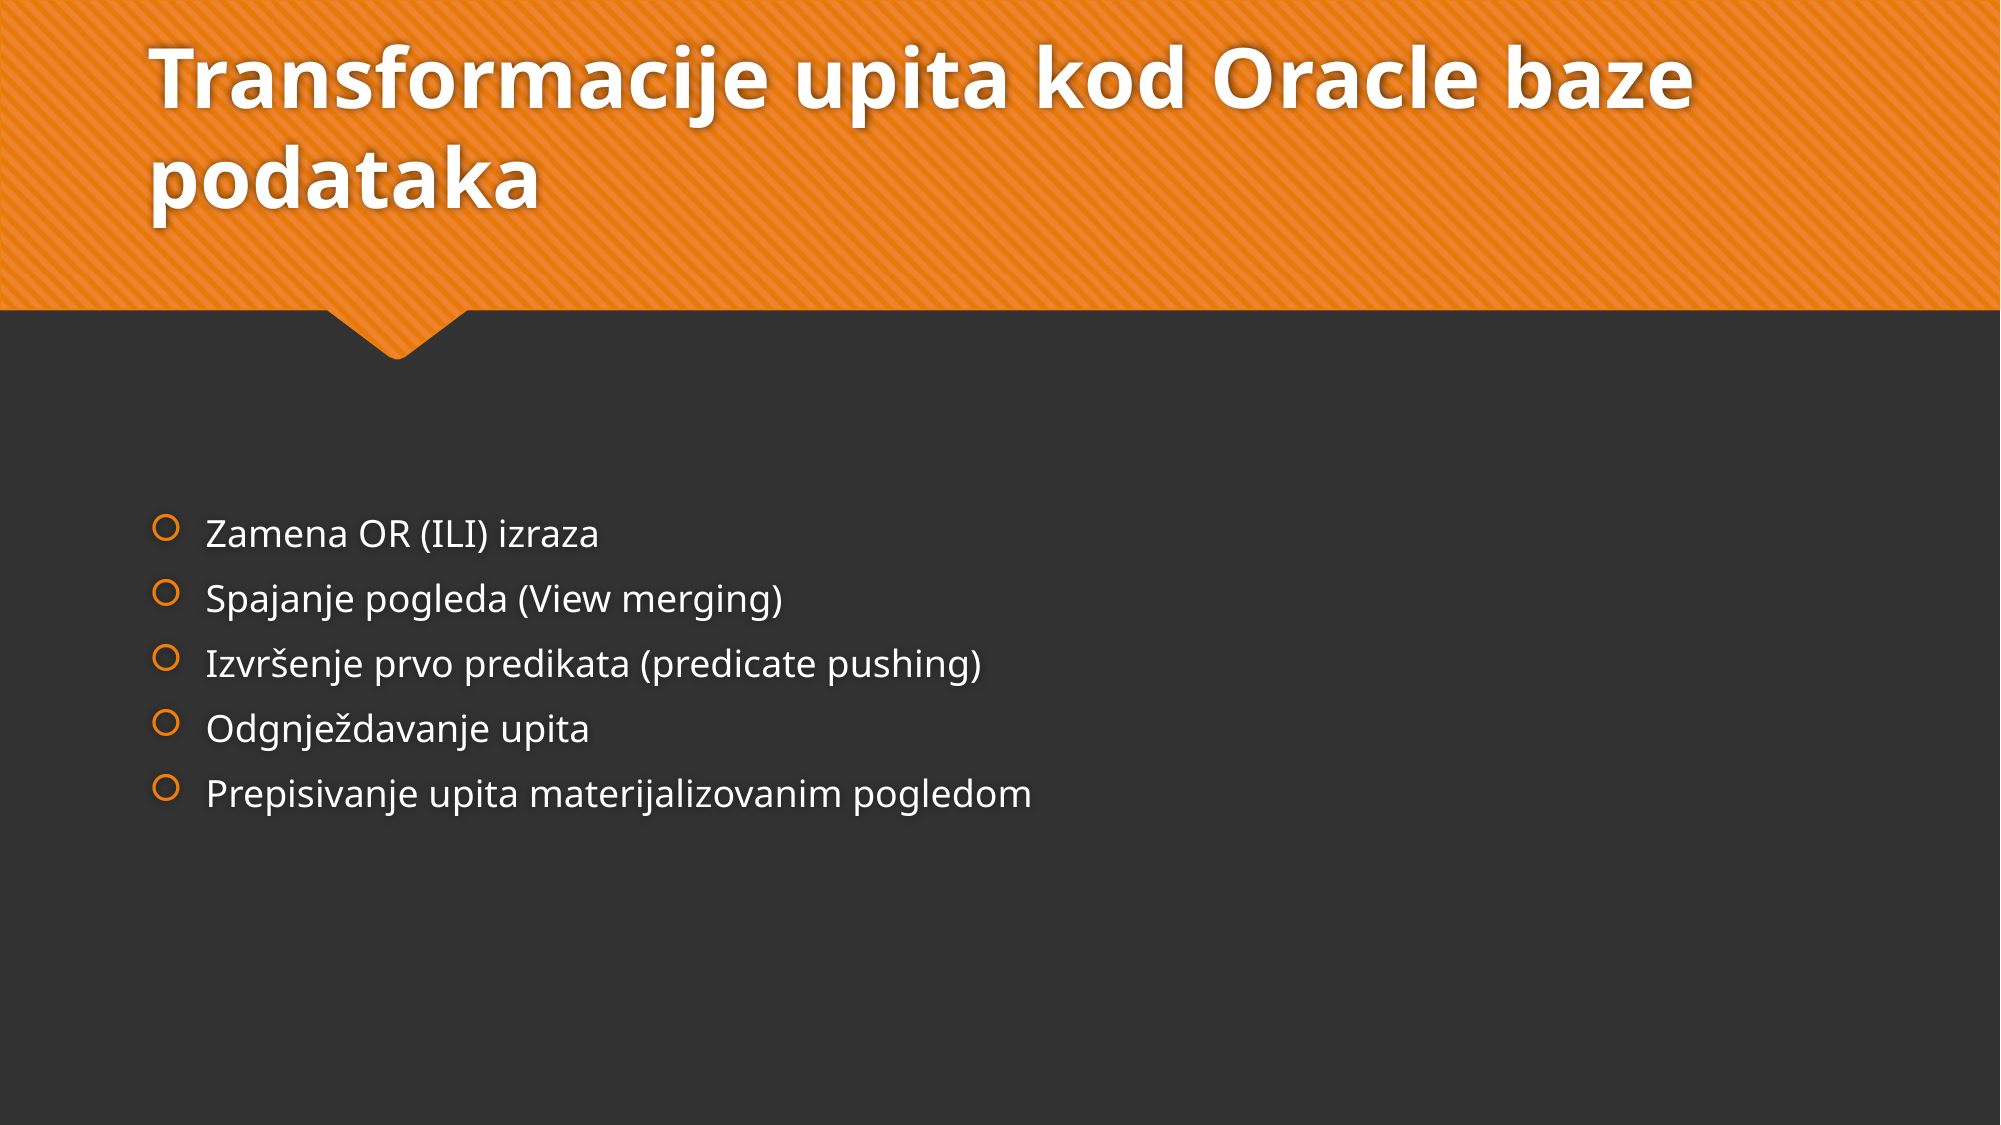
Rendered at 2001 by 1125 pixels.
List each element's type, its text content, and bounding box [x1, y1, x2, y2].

title Transformacije upita kod Oracle baze podataka [132, 73, 1868, 233]
list Zamena OR (ILI) izraza Spajanje pogleda (View merging) Izvršenje prvo predikata (predicate pushing) Odgnježdavanje upita Prepisivanje upita materijalizovanim pogledom [134, 364, 1866, 962]
